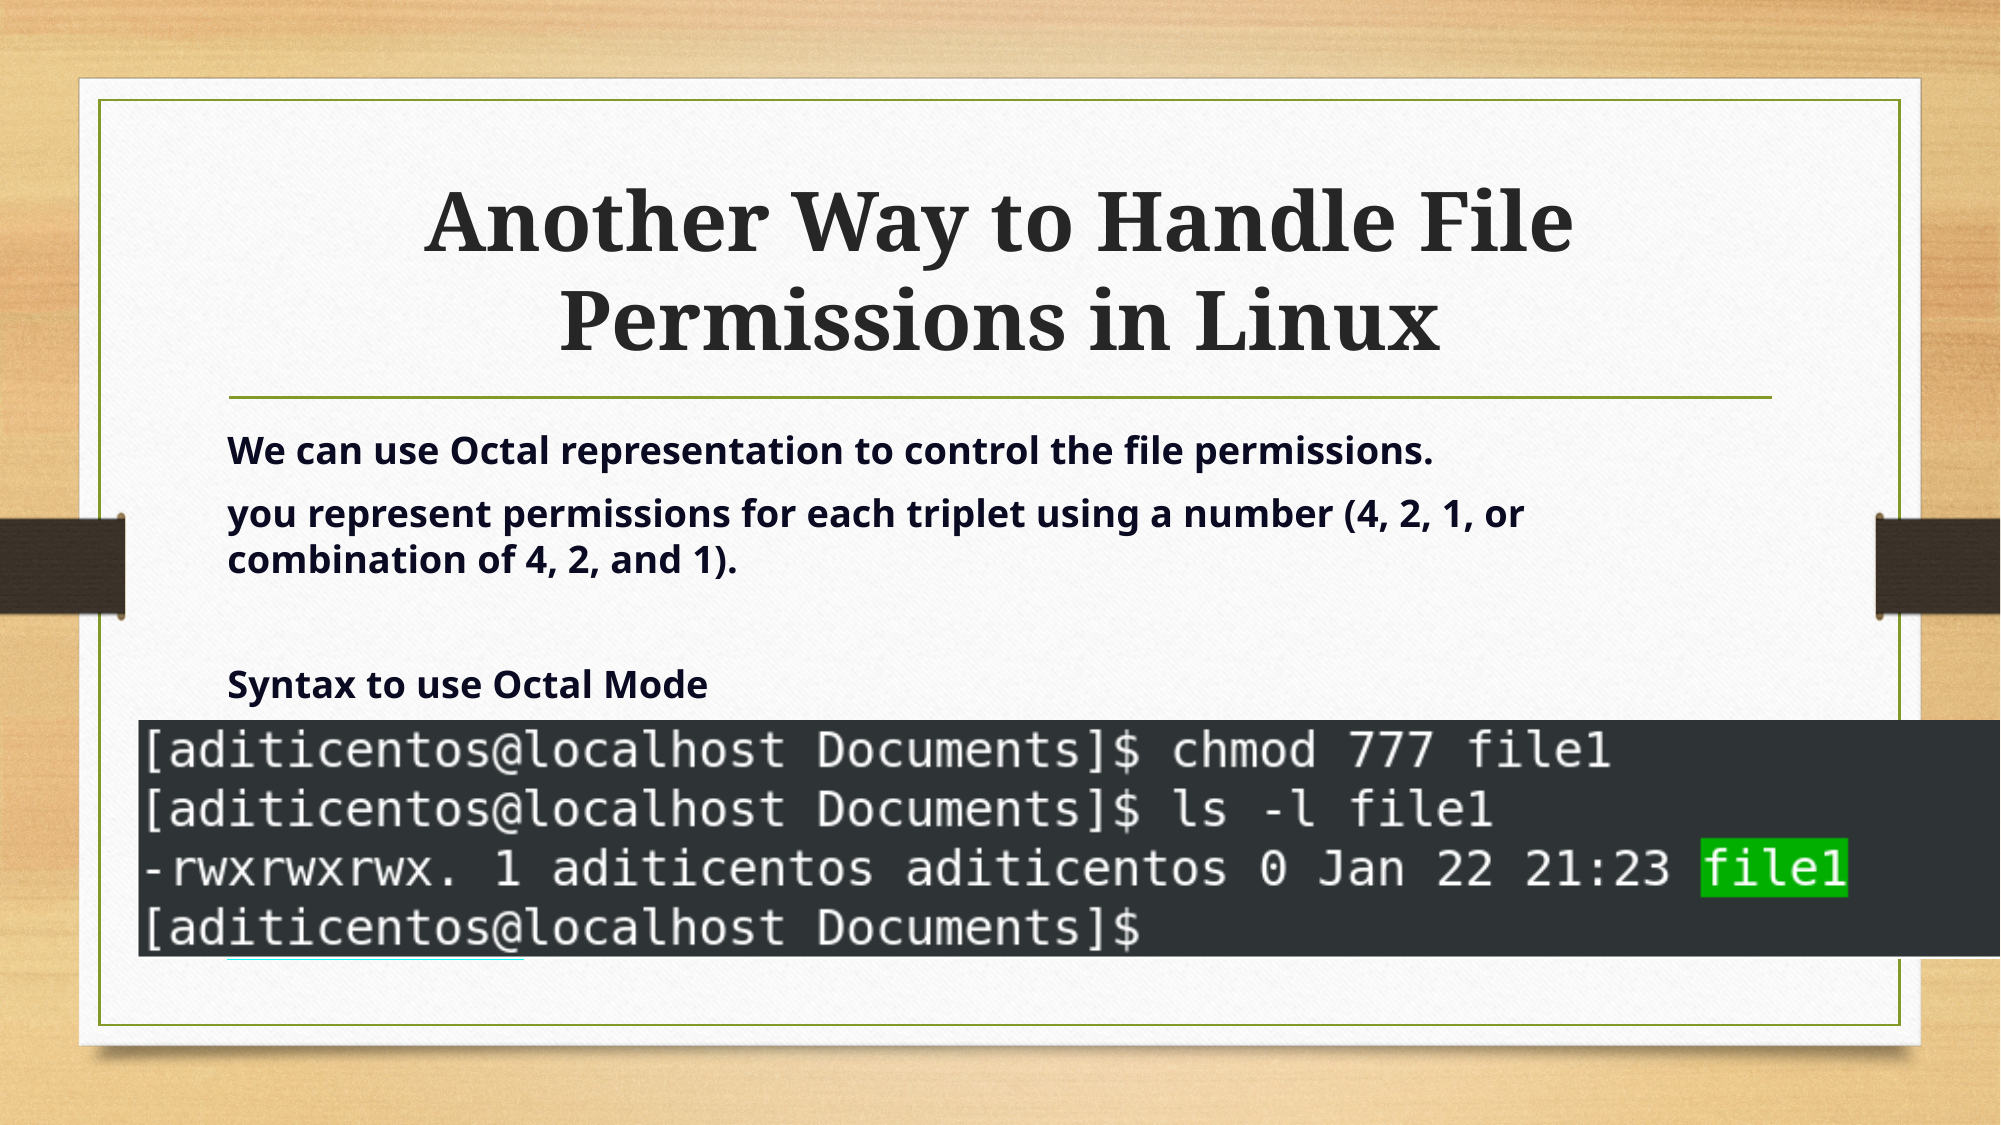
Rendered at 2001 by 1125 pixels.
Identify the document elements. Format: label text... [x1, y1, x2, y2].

title Another Way to Handle File Permissions in Linux [212, 161, 1788, 375]
list We can use Octal representation to control the file permissions. you represent permissions for each triplet using a number (4, 2, 1, or combination of 4, 2, and 1). Syntax to use Octal Mode chmod <user><group><others> file_name chmod <user><group><others> directory_name Example chmod 777 file1 [212, 419, 1788, 720]
list We can use Octal representation to control the file permissions. you represent permissions for each triplet using a number (4, 2, 1, or combination of 4, 2, and 1). Syntax to use Octal Mode chmod <user><group><others> file_name chmod <user><group><others> directory_name Example chmod 777 file1 [212, 959, 1788, 964]
picture [0, 0, 2001, 1125]
